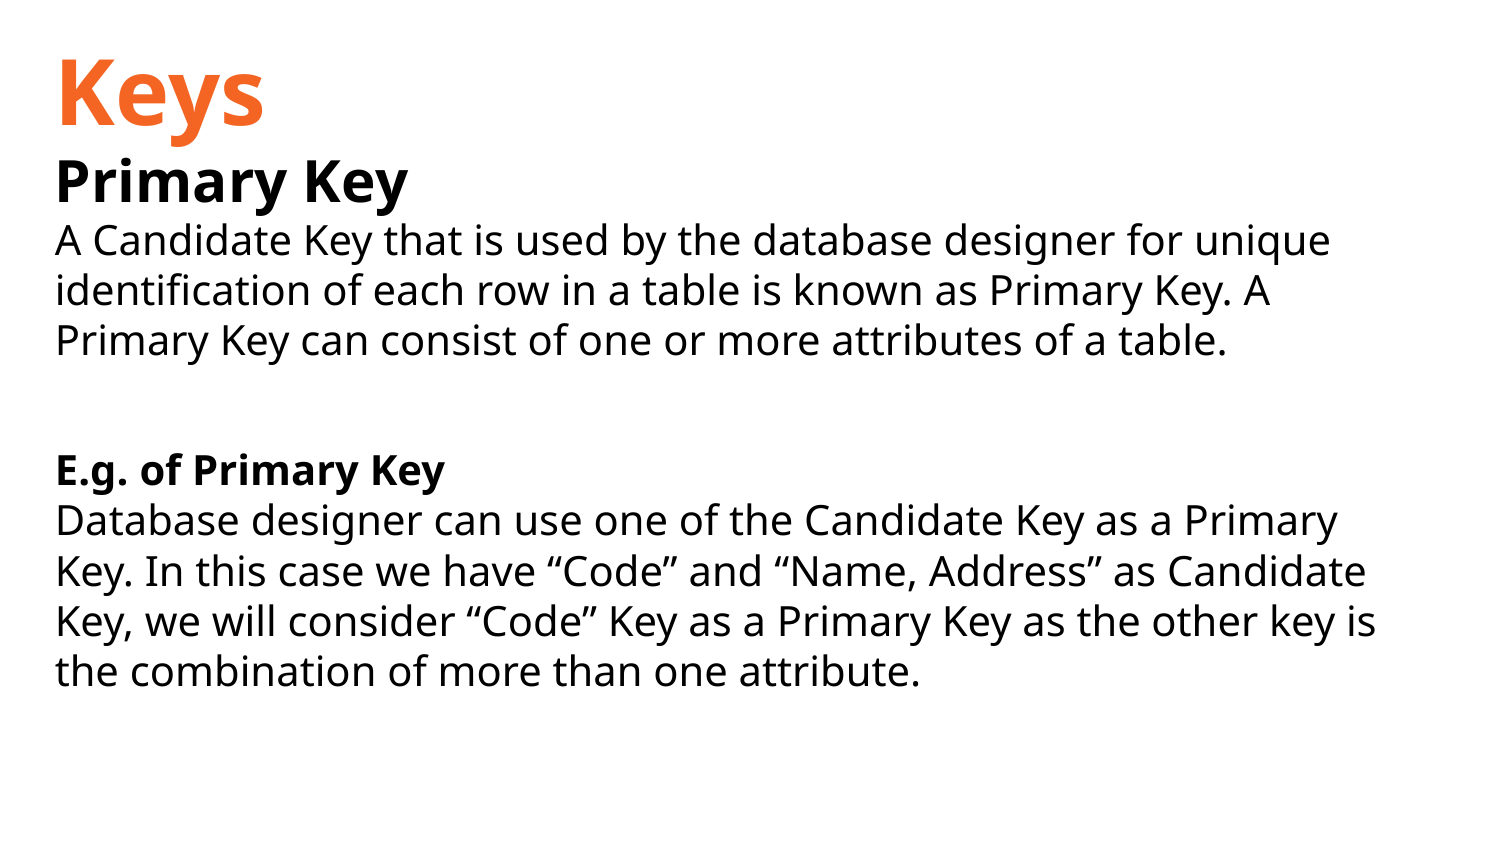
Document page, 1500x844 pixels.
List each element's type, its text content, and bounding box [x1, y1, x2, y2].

title Keys Primary Key A Candidate Key that is used by the database designer for unique identification of each row in a table is known as Primary Key. A Primary Key can consist of one or more attributes of a table. E.g. of Primary Key Database designer can use one of the Candidate Key as a Primary Key. In this case we have “Code” and “Name, Address” as Candidate Key, we will consider “Code” Key as a Primary Key as the other key is the combination of more than one attribute. [39, 19, 1442, 146]
